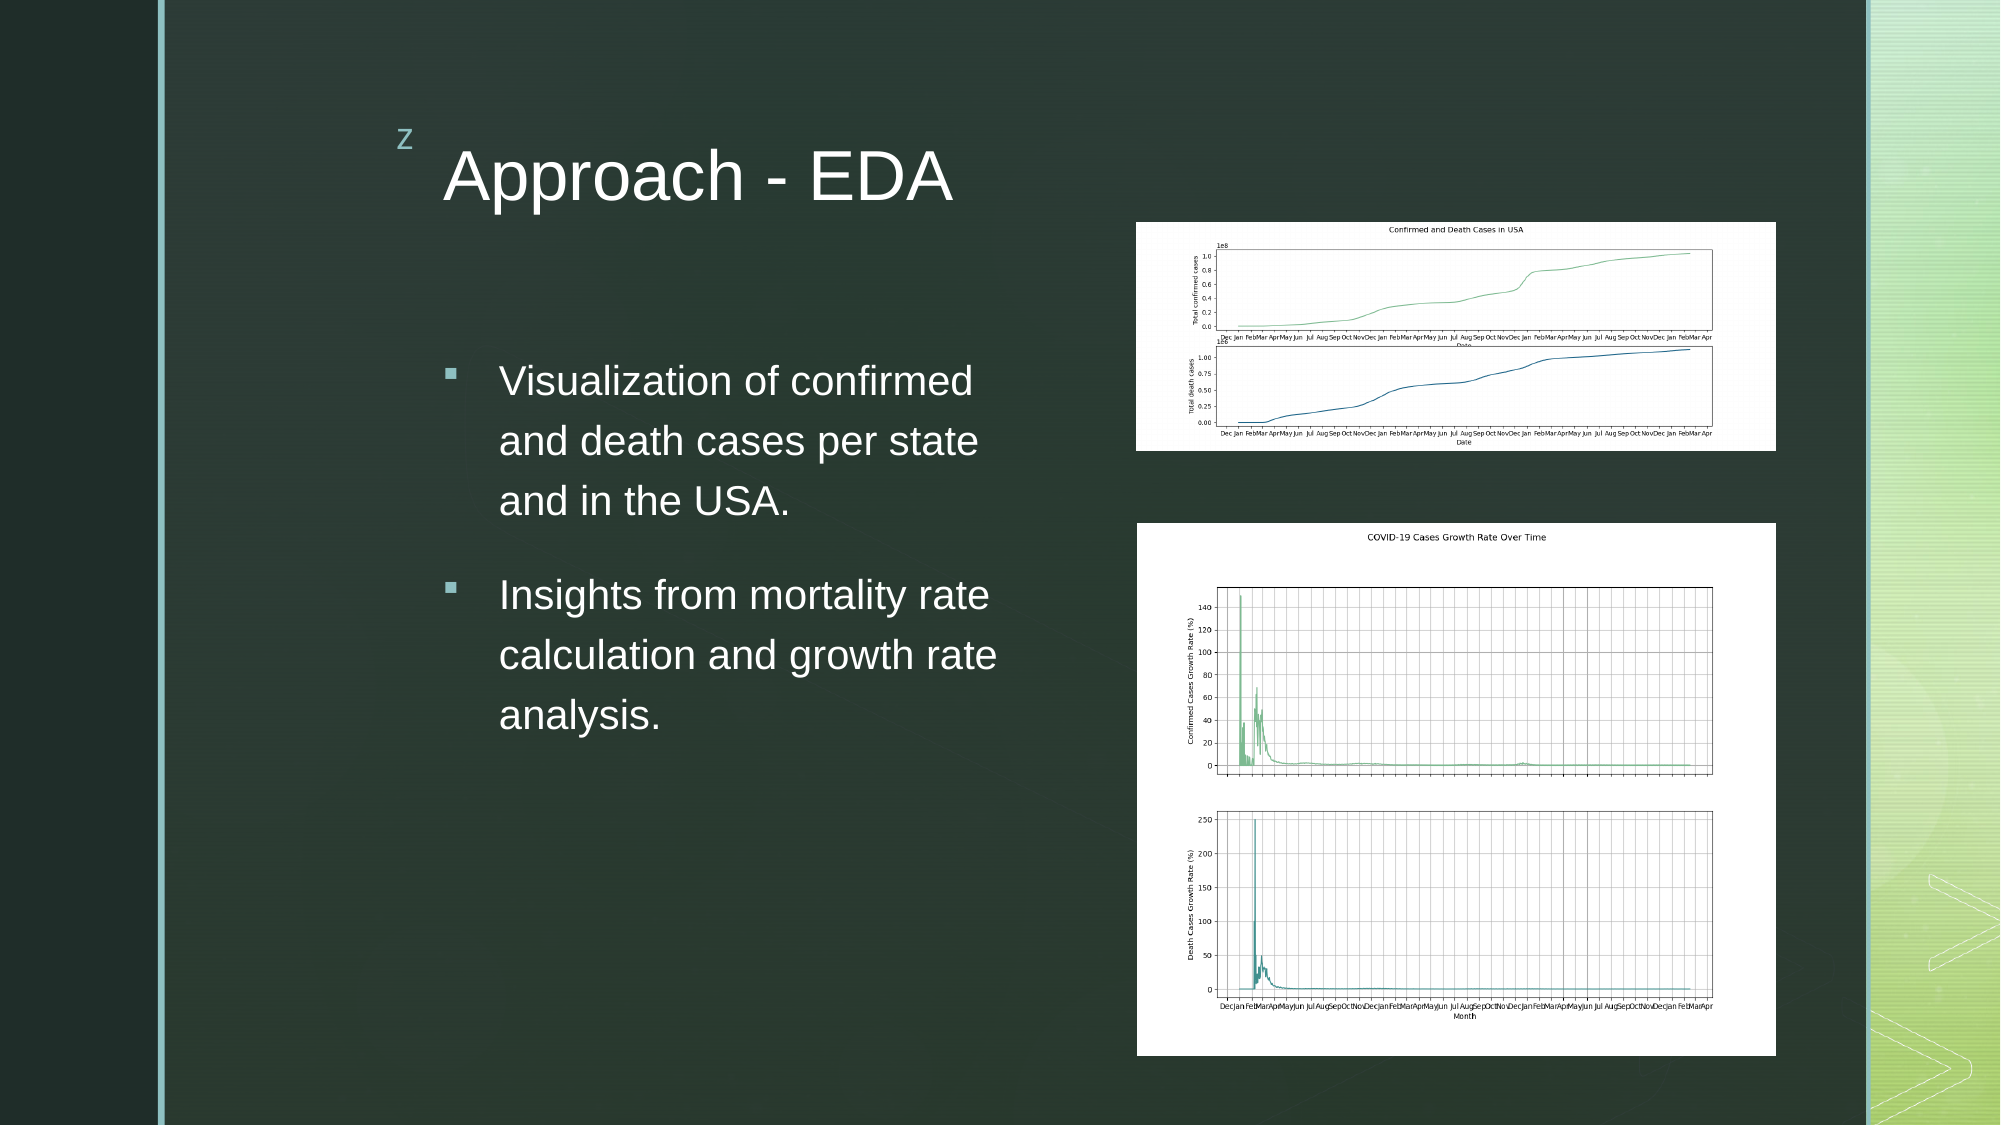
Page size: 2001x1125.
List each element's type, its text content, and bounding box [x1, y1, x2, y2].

title Approach - EDA [428, 132, 1733, 310]
picture [1871, 0, 2001, 1125]
picture [1136, 523, 1776, 1057]
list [1136, 222, 1776, 451]
list Visualization of confirmed and death cases per state and in the USA. Insights from mortality rate calculation and growth rate analysis. [427, 336, 1066, 993]
